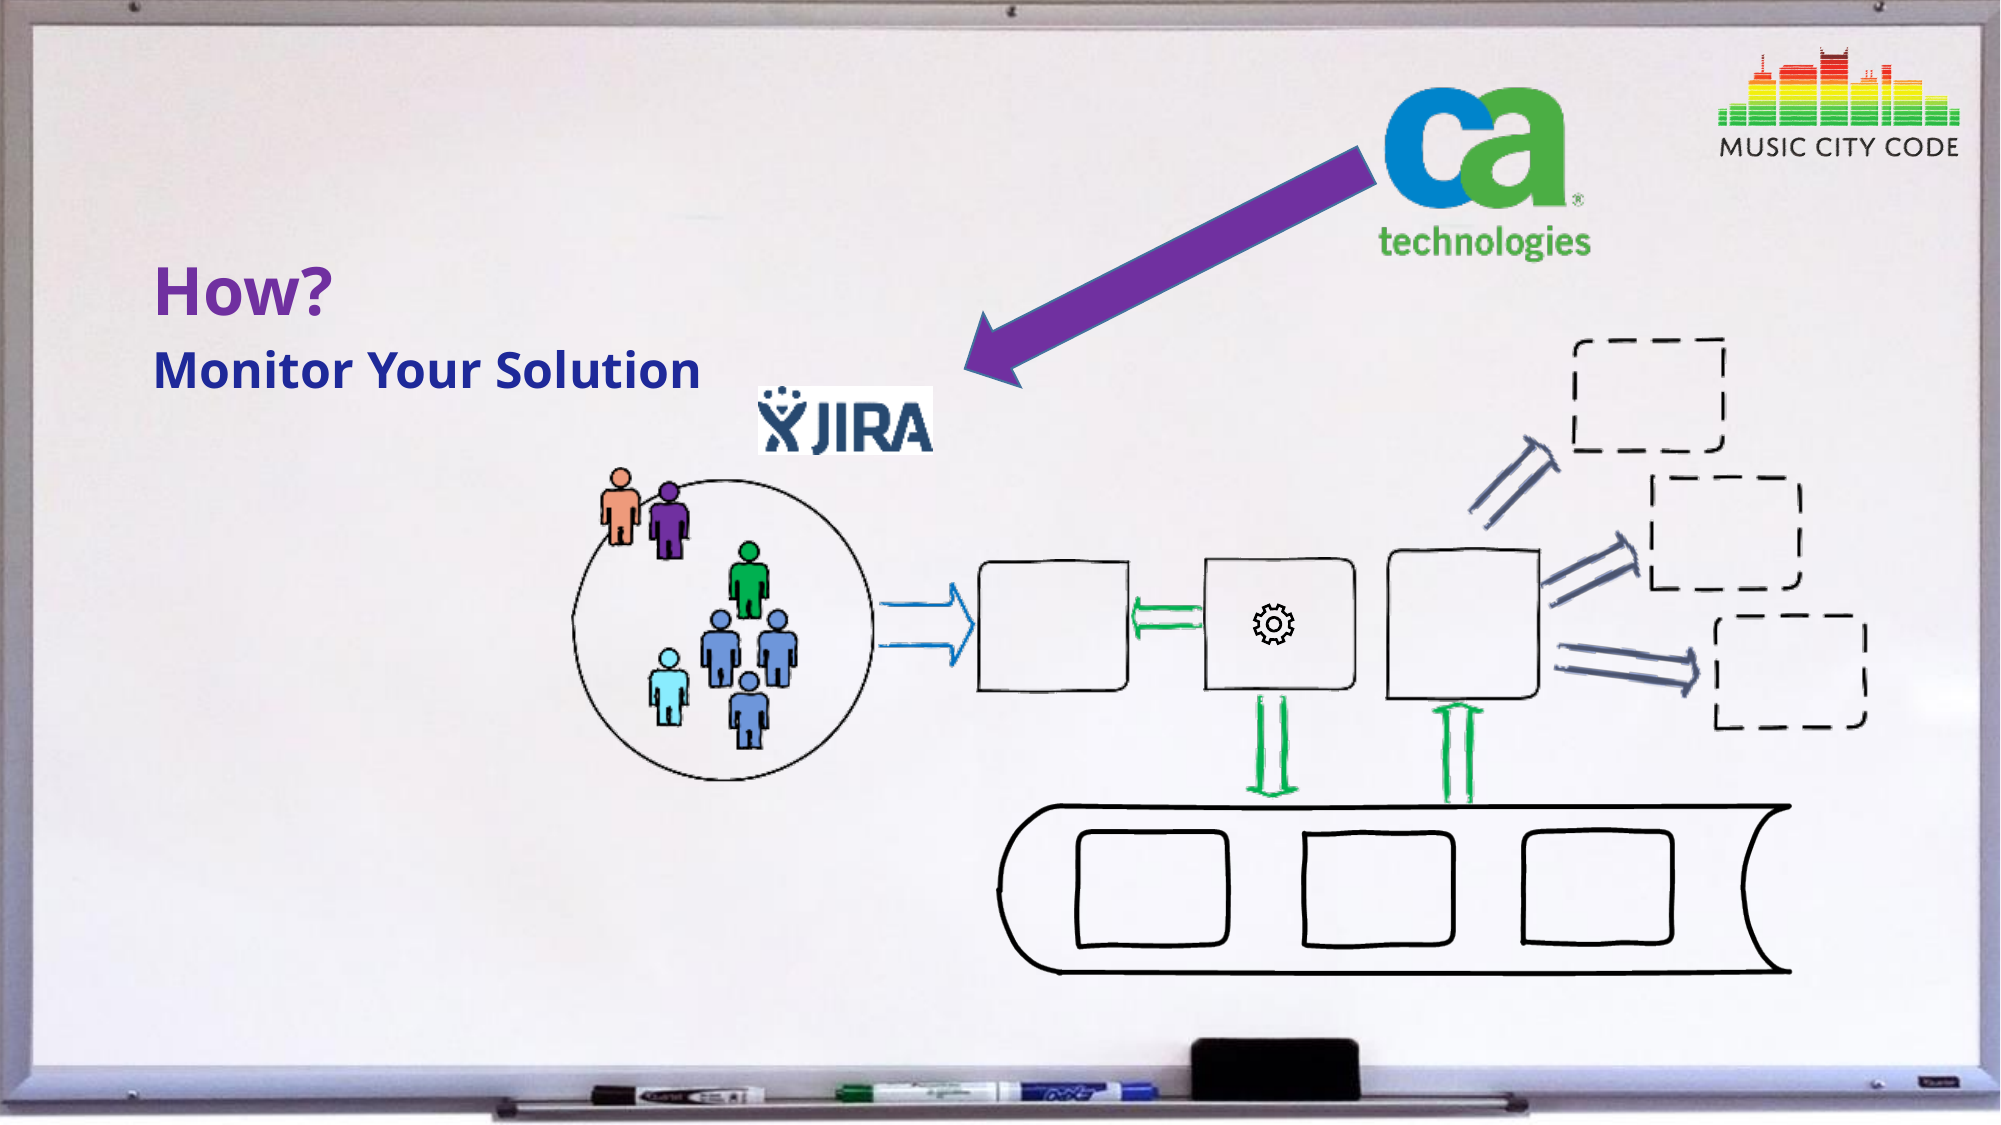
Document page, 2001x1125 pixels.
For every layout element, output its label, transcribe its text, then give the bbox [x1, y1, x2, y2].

list Monitor Your Solution [137, 337, 783, 963]
text_box [963, 145, 1357, 389]
picture [0, 0, 2001, 1125]
title How? [137, 75, 783, 337]
